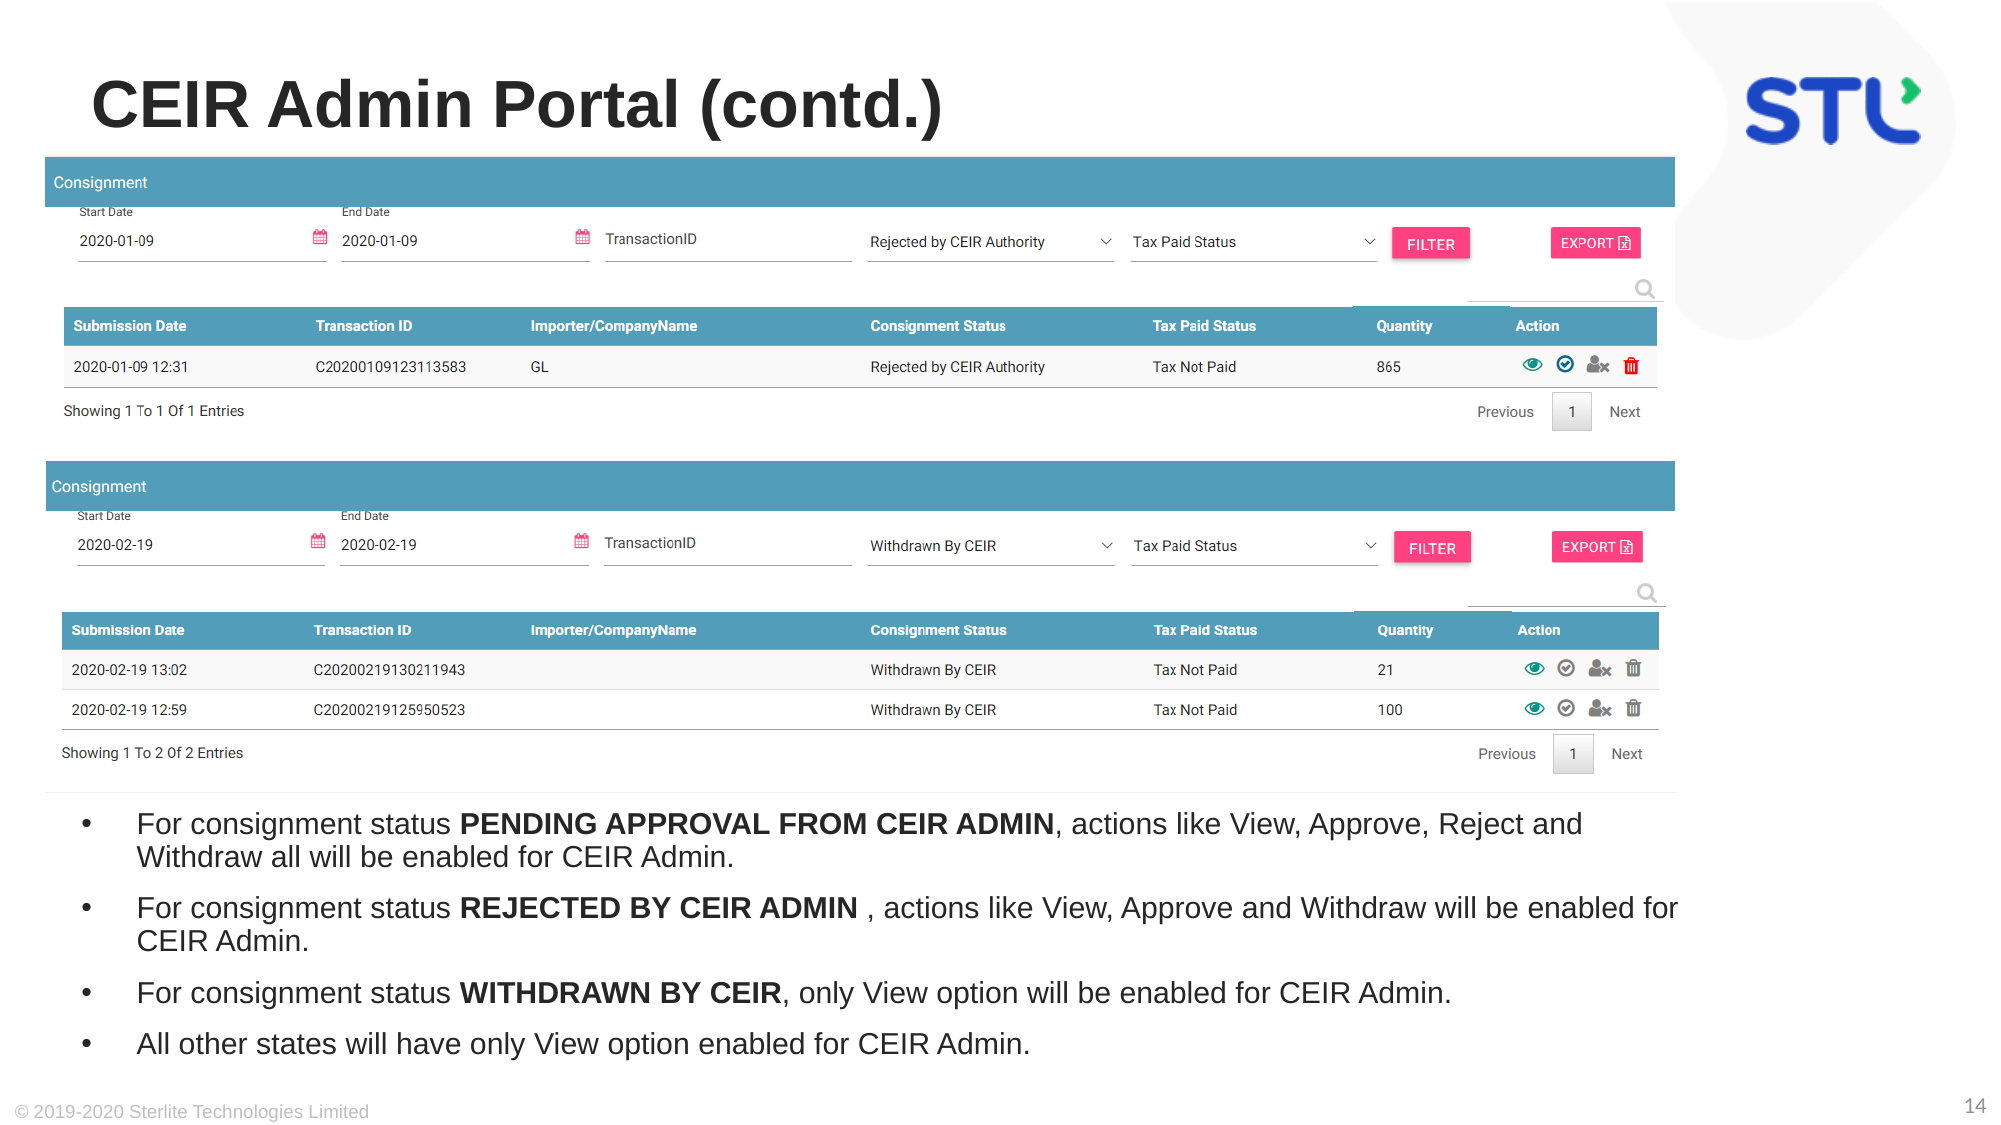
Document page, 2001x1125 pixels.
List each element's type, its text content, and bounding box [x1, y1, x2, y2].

picture [45, 460, 1676, 793]
picture [45, 155, 1676, 449]
footer © 2019-2020 Sterlite Technologies Limited [0, 1083, 455, 1125]
title CEIR Admin Portal (contd.) [76, 35, 1564, 155]
picture [1746, 77, 1921, 145]
slide_number 14 [1955, 1083, 1997, 1122]
list For consignment status PENDING APPROVAL FROM CEIR ADMIN, actions like View, Approve, Reject and Withdraw all will be enabled for CEIR Admin. For consignment status REJECTED BY CEIR ADMIN , actions like View, Approve and Withdraw will be enabled for CEIR Admin. For consignment status WITHDRAWN BY CEIR, only View option will be enabled for CEIR Admin. All other states will have only View option enabled for CEIR Admin. [66, 801, 1696, 1071]
